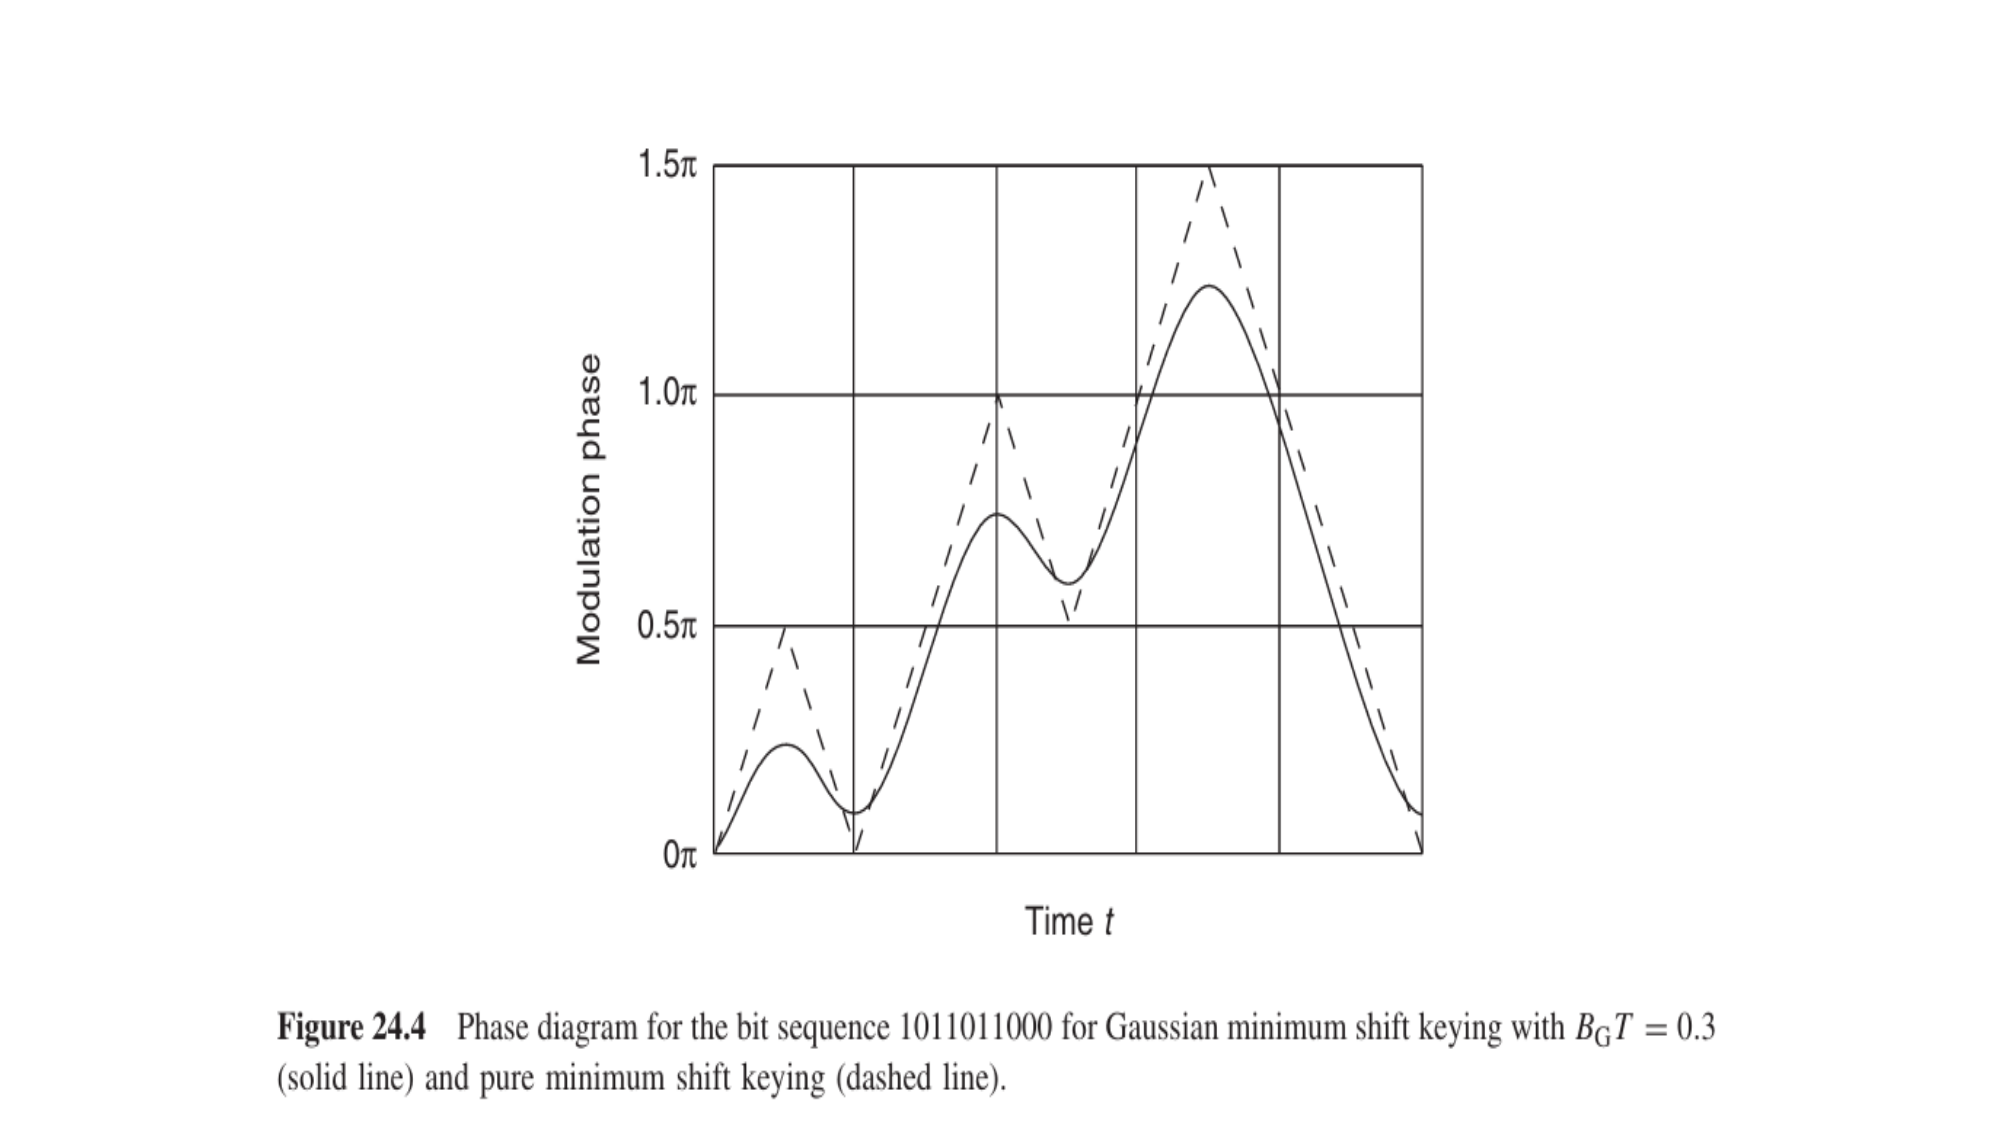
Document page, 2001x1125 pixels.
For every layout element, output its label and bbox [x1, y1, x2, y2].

list [196, 65, 1804, 1118]
